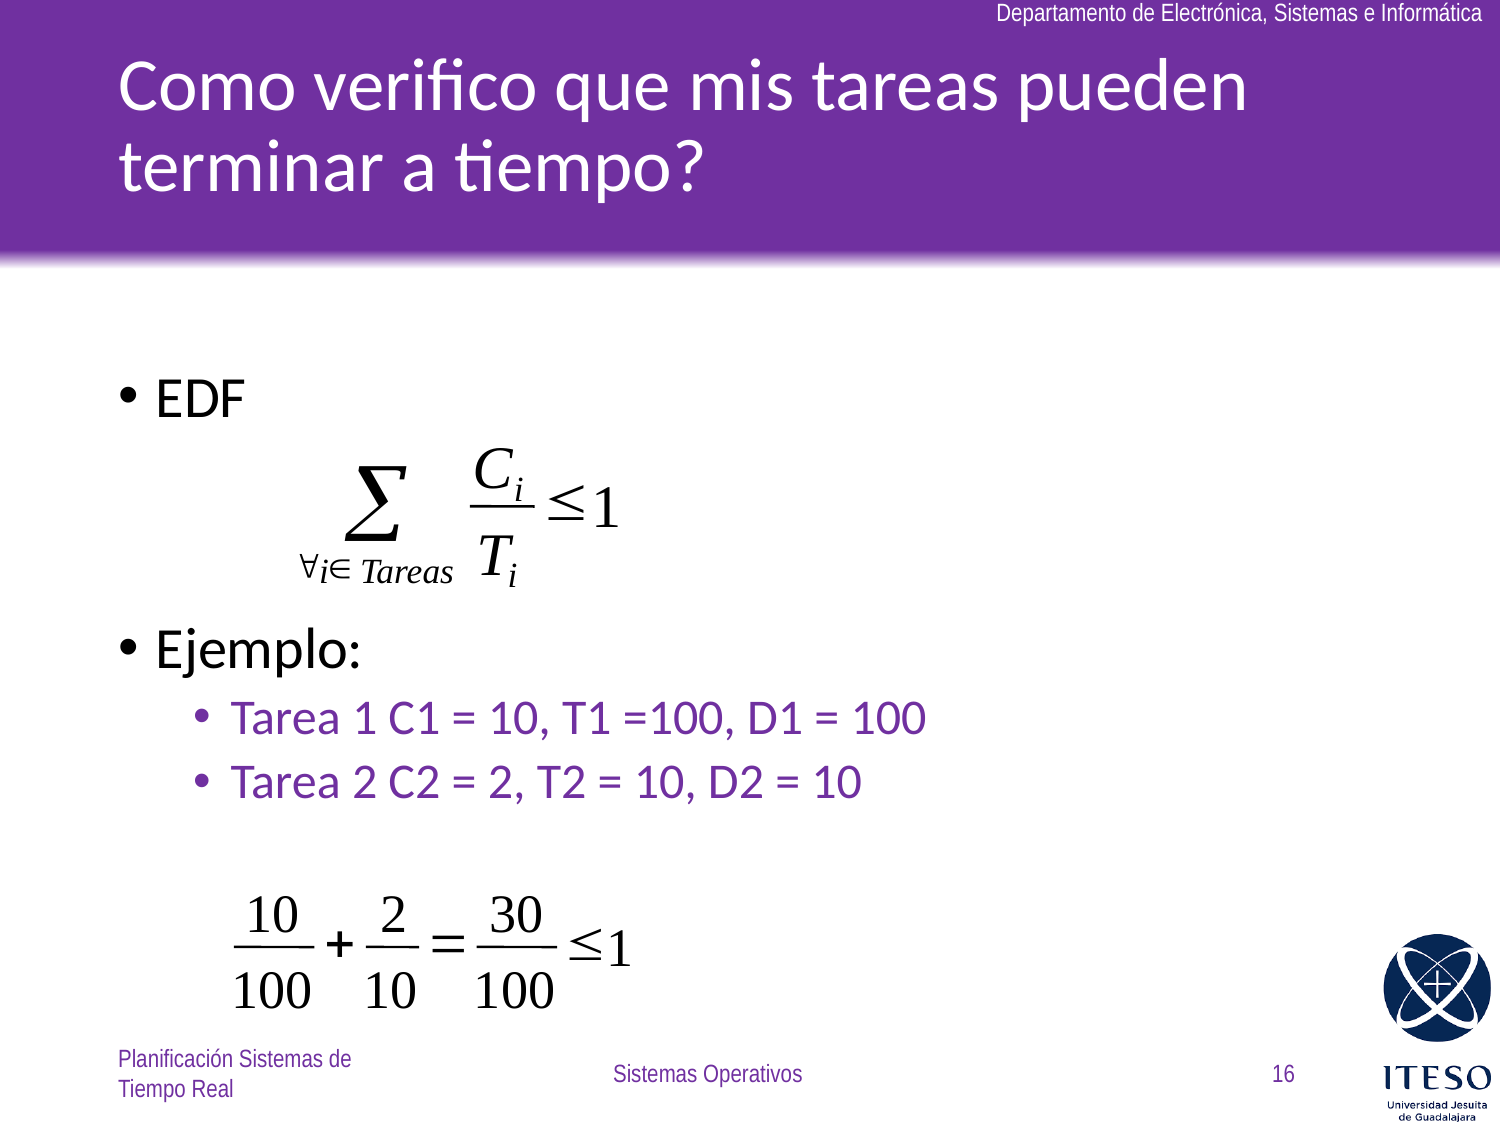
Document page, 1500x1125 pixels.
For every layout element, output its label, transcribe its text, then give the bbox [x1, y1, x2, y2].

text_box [284, 424, 628, 603]
list EDF Ejemplo: Tarea 1 C1 = 10, T1 =100, D1 = 100 Tarea 2 C2 = 2, T2 = 10, D2 = 10 [103, 268, 1397, 1014]
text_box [224, 874, 638, 1020]
title Como verifico que mis tareas pueden terminar a tiempo? [103, 23, 1397, 232]
slide_number Planificación Sistemas de Tiempo Real [103, 1042, 441, 1103]
slide_number 16 [972, 1042, 1310, 1103]
footer Sistemas Operativos [454, 1042, 962, 1103]
picture [1383, 934, 1491, 1122]
